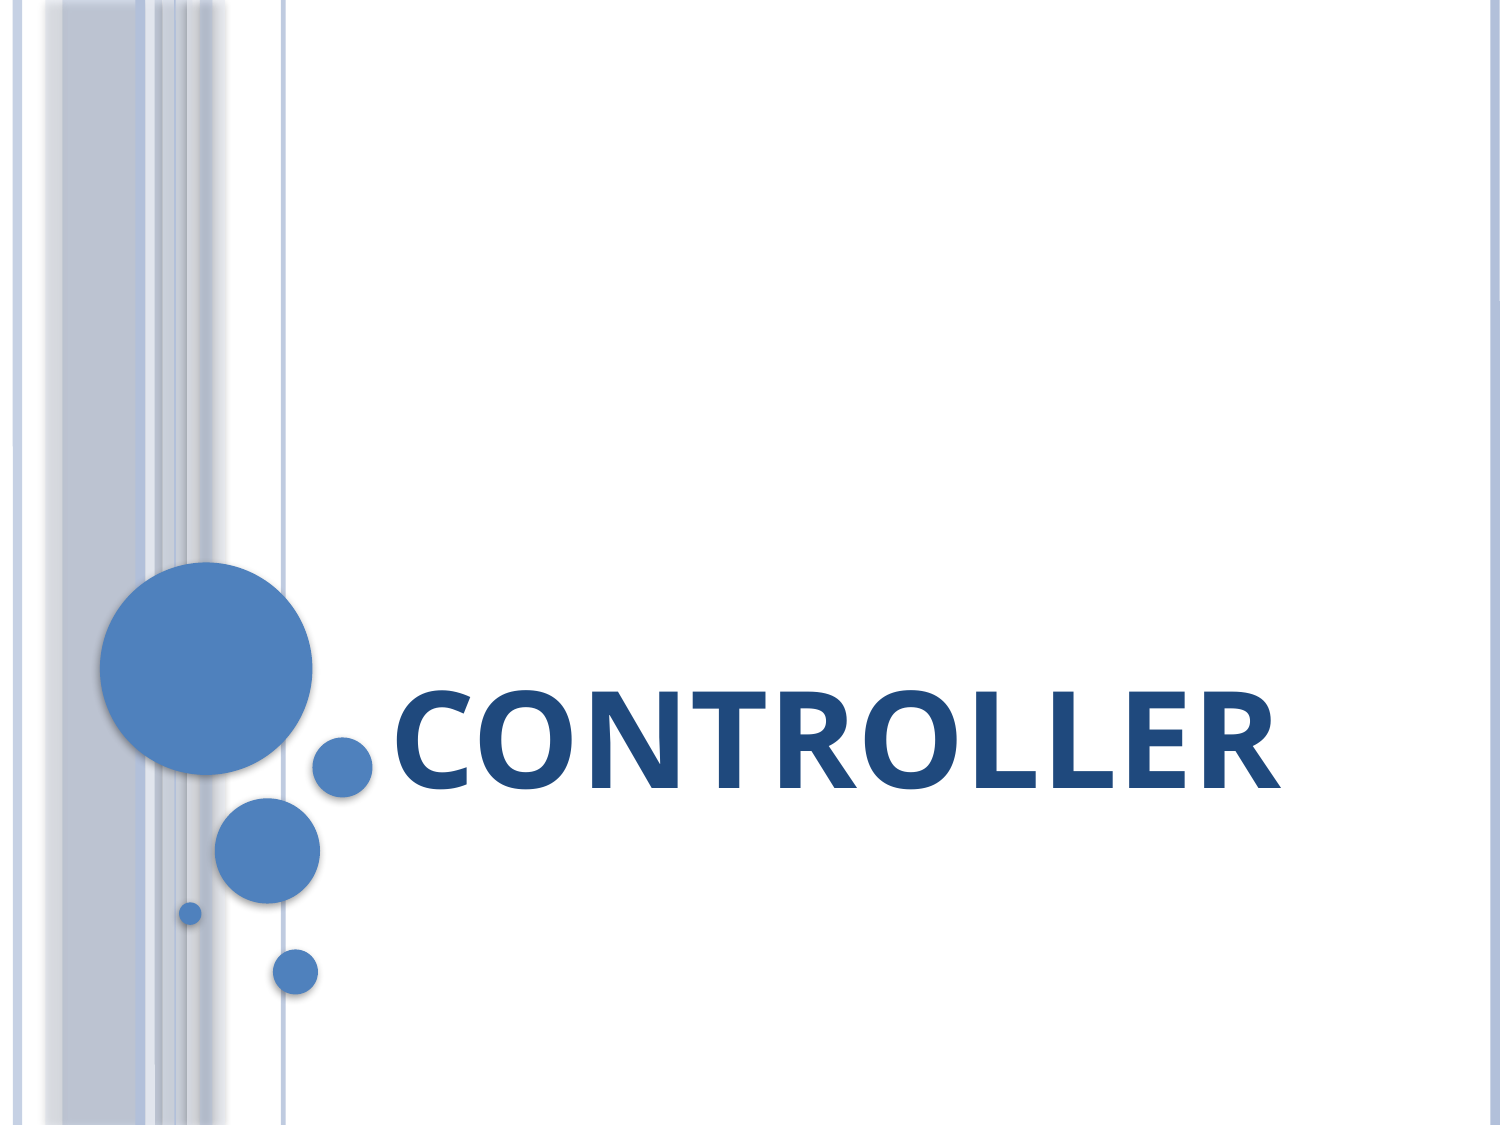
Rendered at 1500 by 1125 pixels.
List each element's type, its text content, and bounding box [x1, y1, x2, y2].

title Controller [375, 512, 1388, 824]
